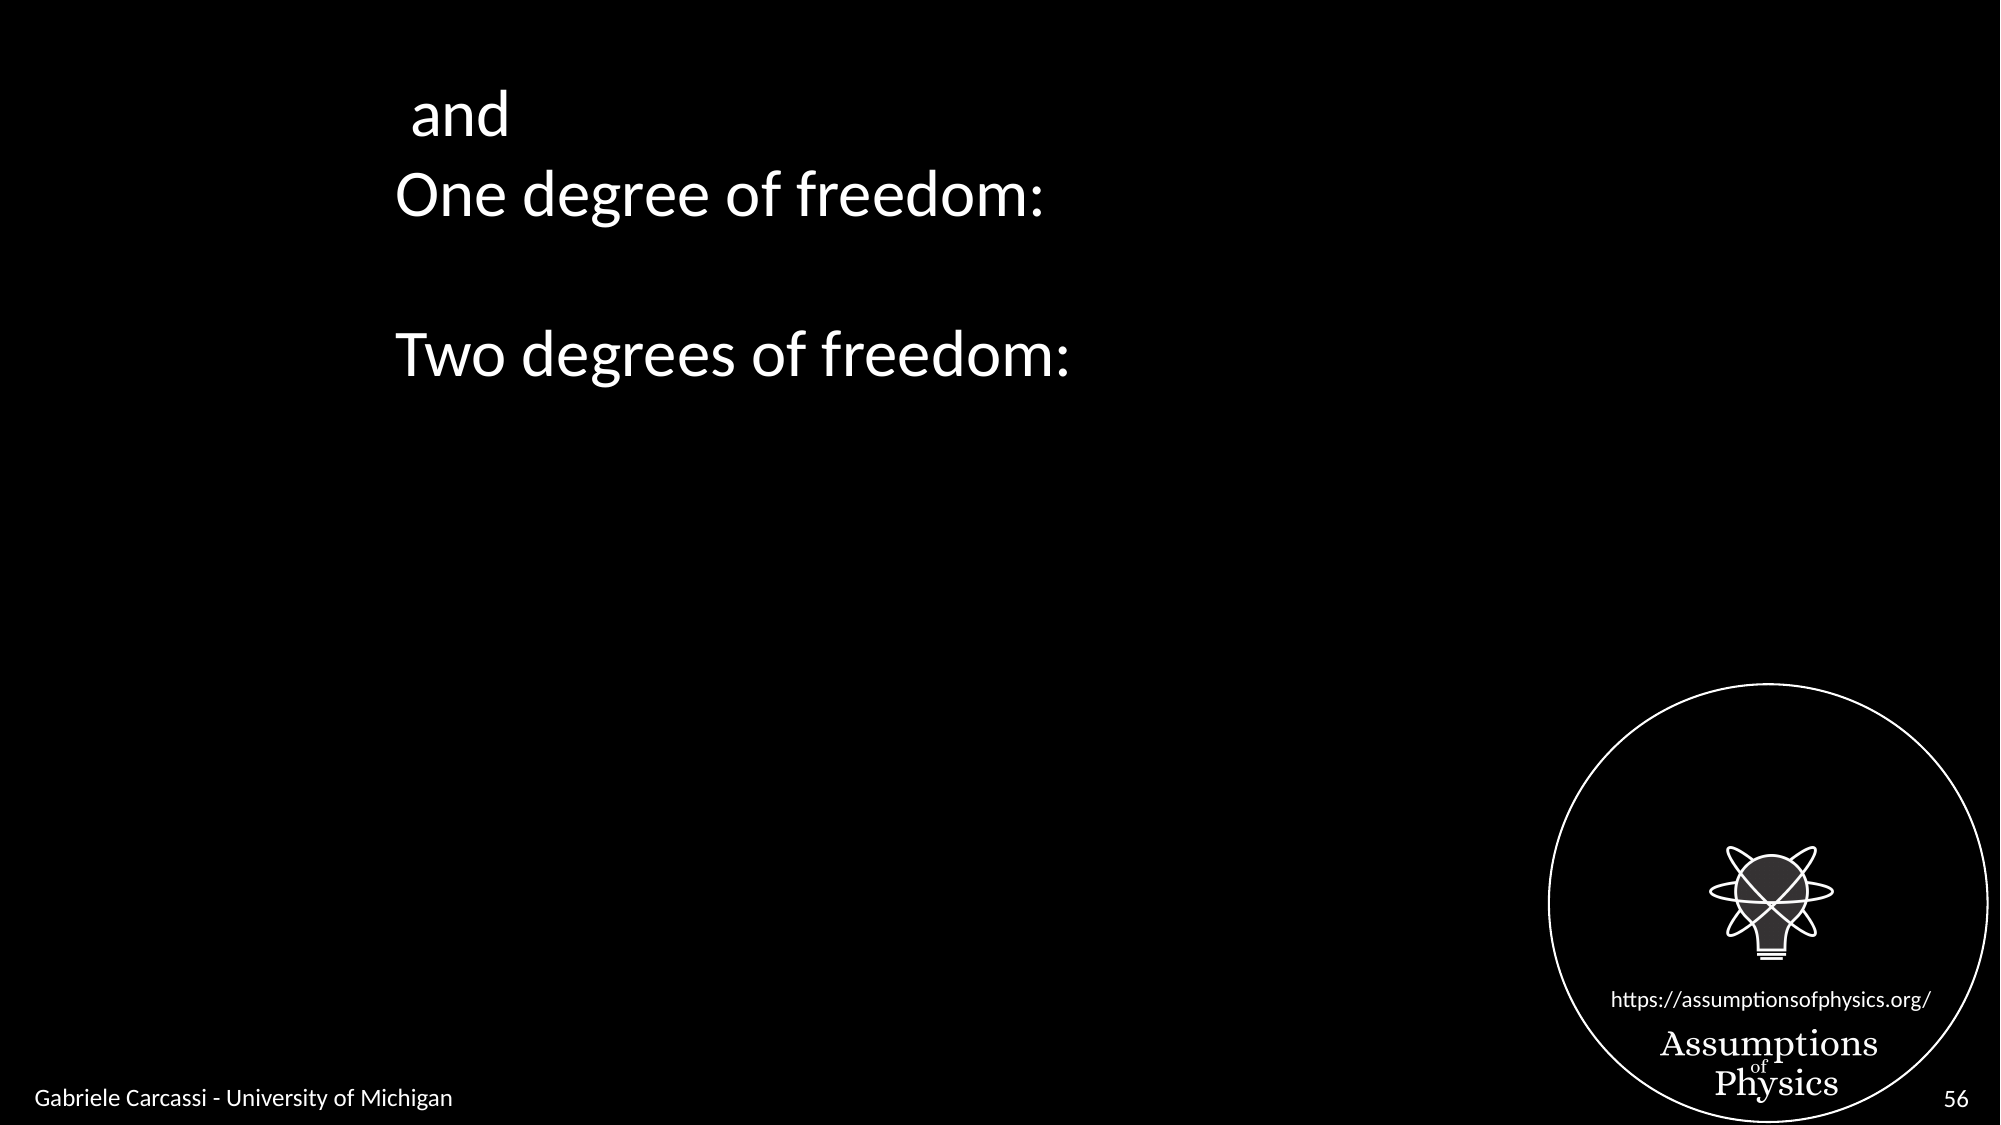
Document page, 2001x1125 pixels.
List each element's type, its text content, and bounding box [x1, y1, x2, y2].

footer Gabriele Carcassi - University of Michigan [19, 1077, 999, 1116]
picture [1709, 846, 1834, 960]
slide_number 56 [1893, 1078, 1985, 1116]
picture [1660, 1029, 1877, 1103]
